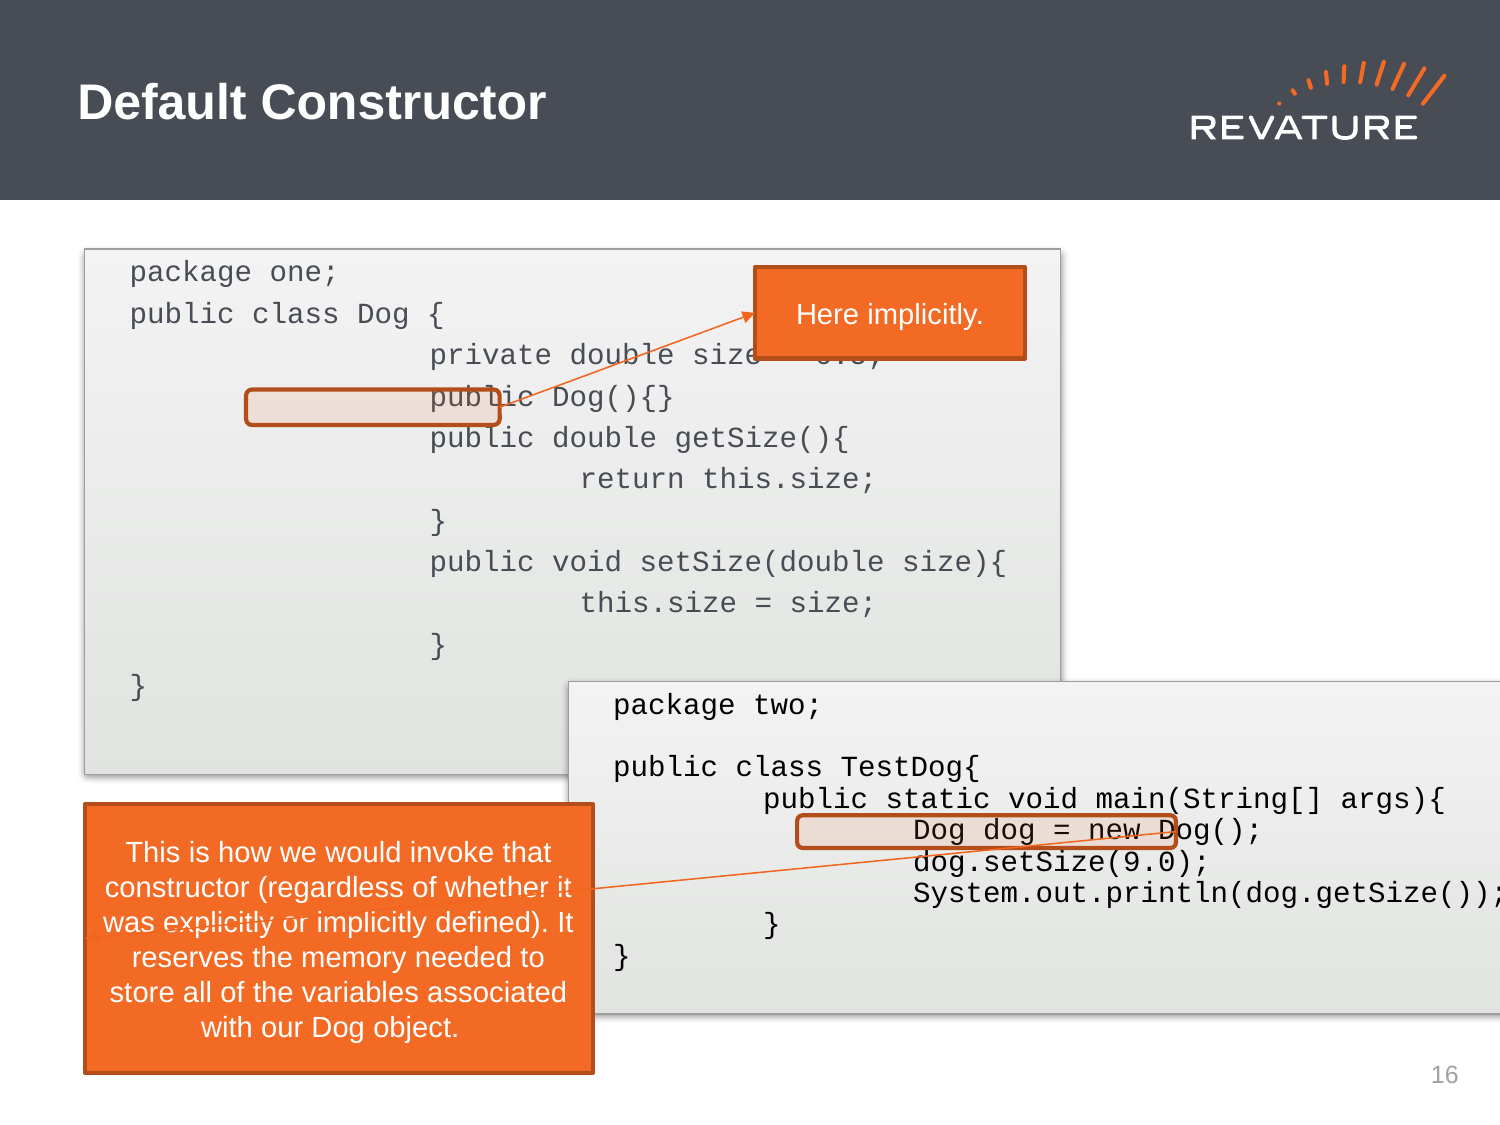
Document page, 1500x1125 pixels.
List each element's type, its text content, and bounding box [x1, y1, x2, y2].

text_box package one; public class Dog { private double size = 6.5; public Dog(){} public double getSize(){ return this.size; } public void setSize(double size){ this.size = size; } } [84, 248, 1061, 775]
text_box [84, 804, 1177, 1074]
title Default Constructor [62, 0, 1084, 200]
slide_number 15 [1332, 1043, 1474, 1104]
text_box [245, 267, 1026, 426]
text_box package two; public class TestDog{ public static void main(String[] args){ Dog dog = new Dog(); dog.setSize(9.0); System.out.println(dog.getSize()); } } [568, 681, 1500, 1015]
